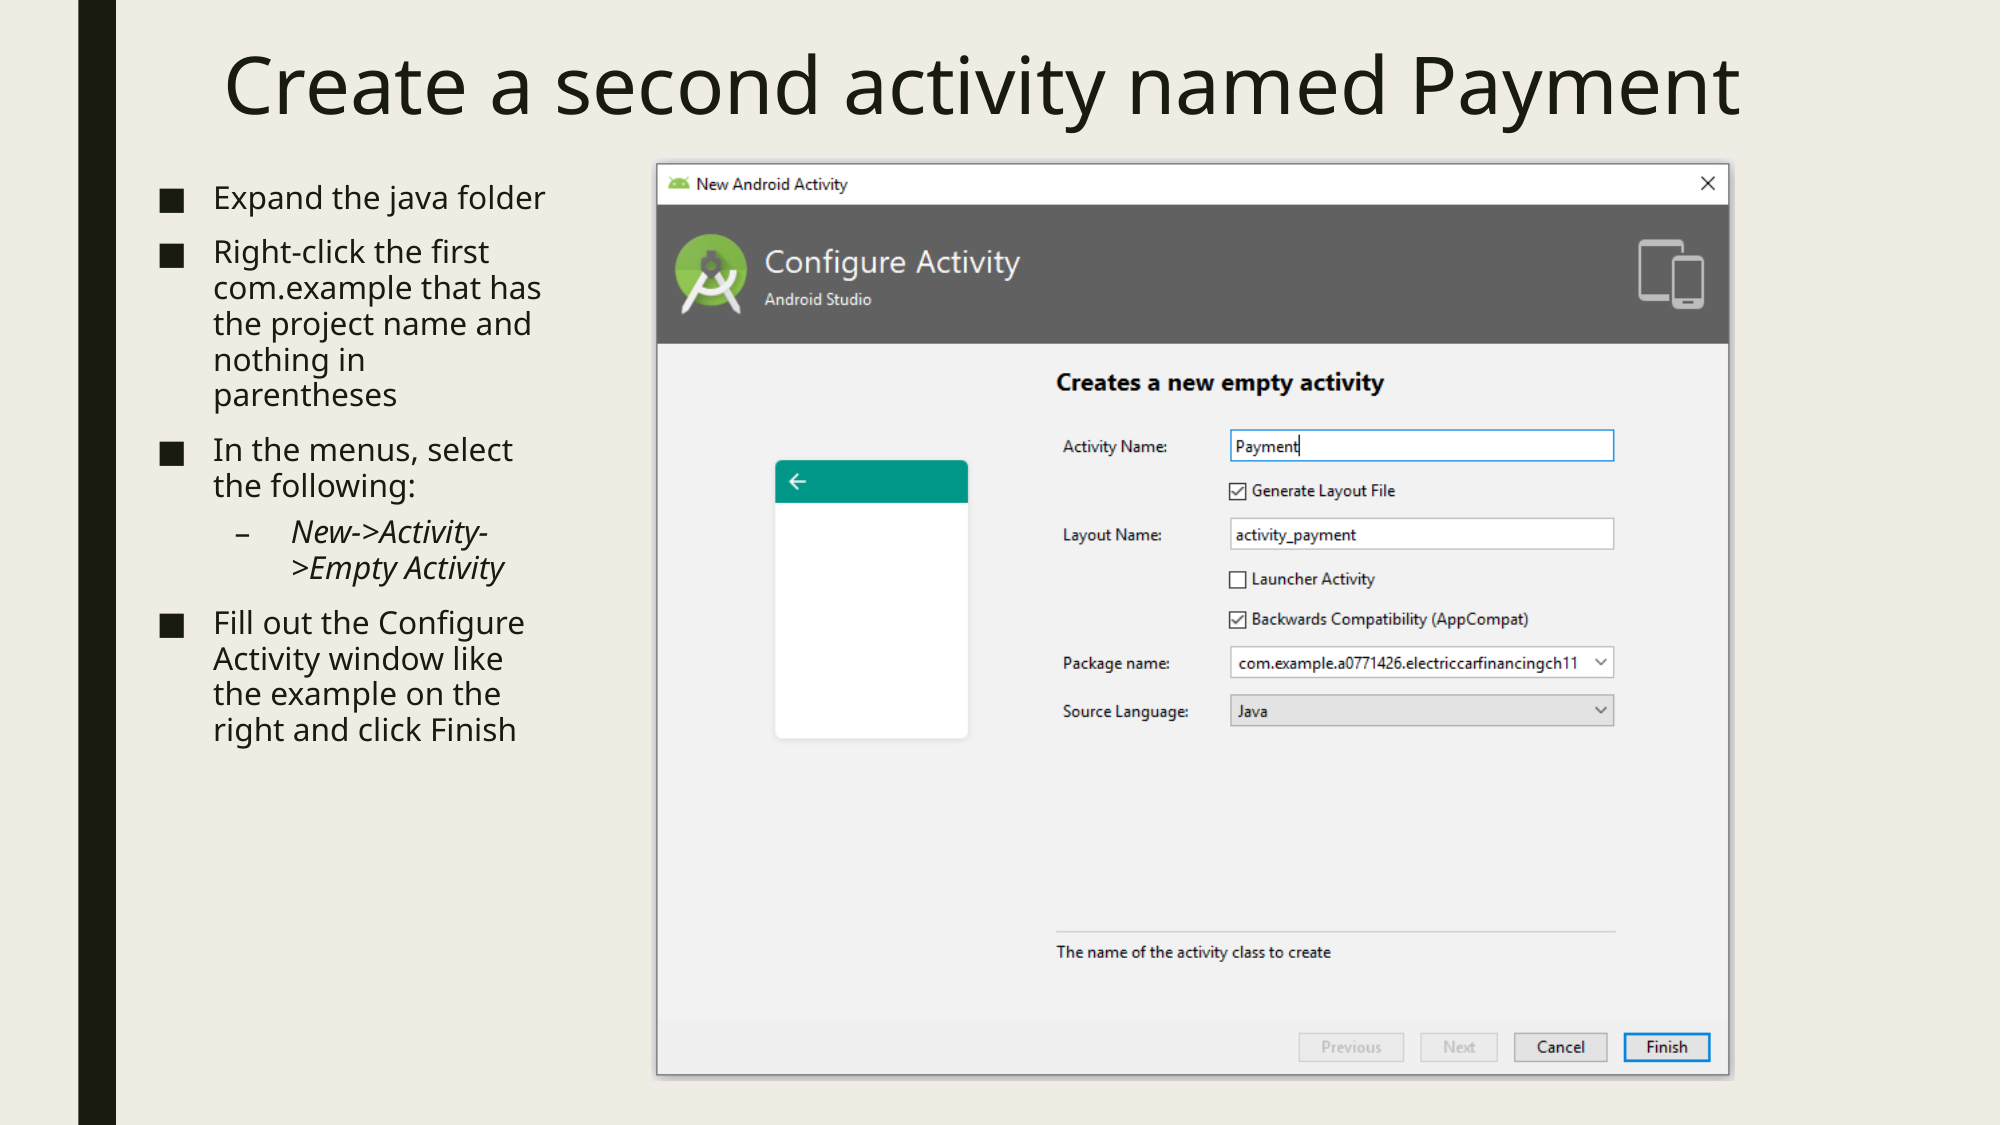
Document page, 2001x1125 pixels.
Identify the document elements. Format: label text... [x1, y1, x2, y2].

title Create a second activity named Payment [208, 38, 1784, 159]
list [651, 158, 1735, 1081]
list Expand the java folder Right-click the first com.example that has the project name and nothing in parentheses In the menus, select the following: New->Activity->Empty Activity Fill out the Configure Activity window like the example on the right and click Finish [141, 173, 573, 761]
